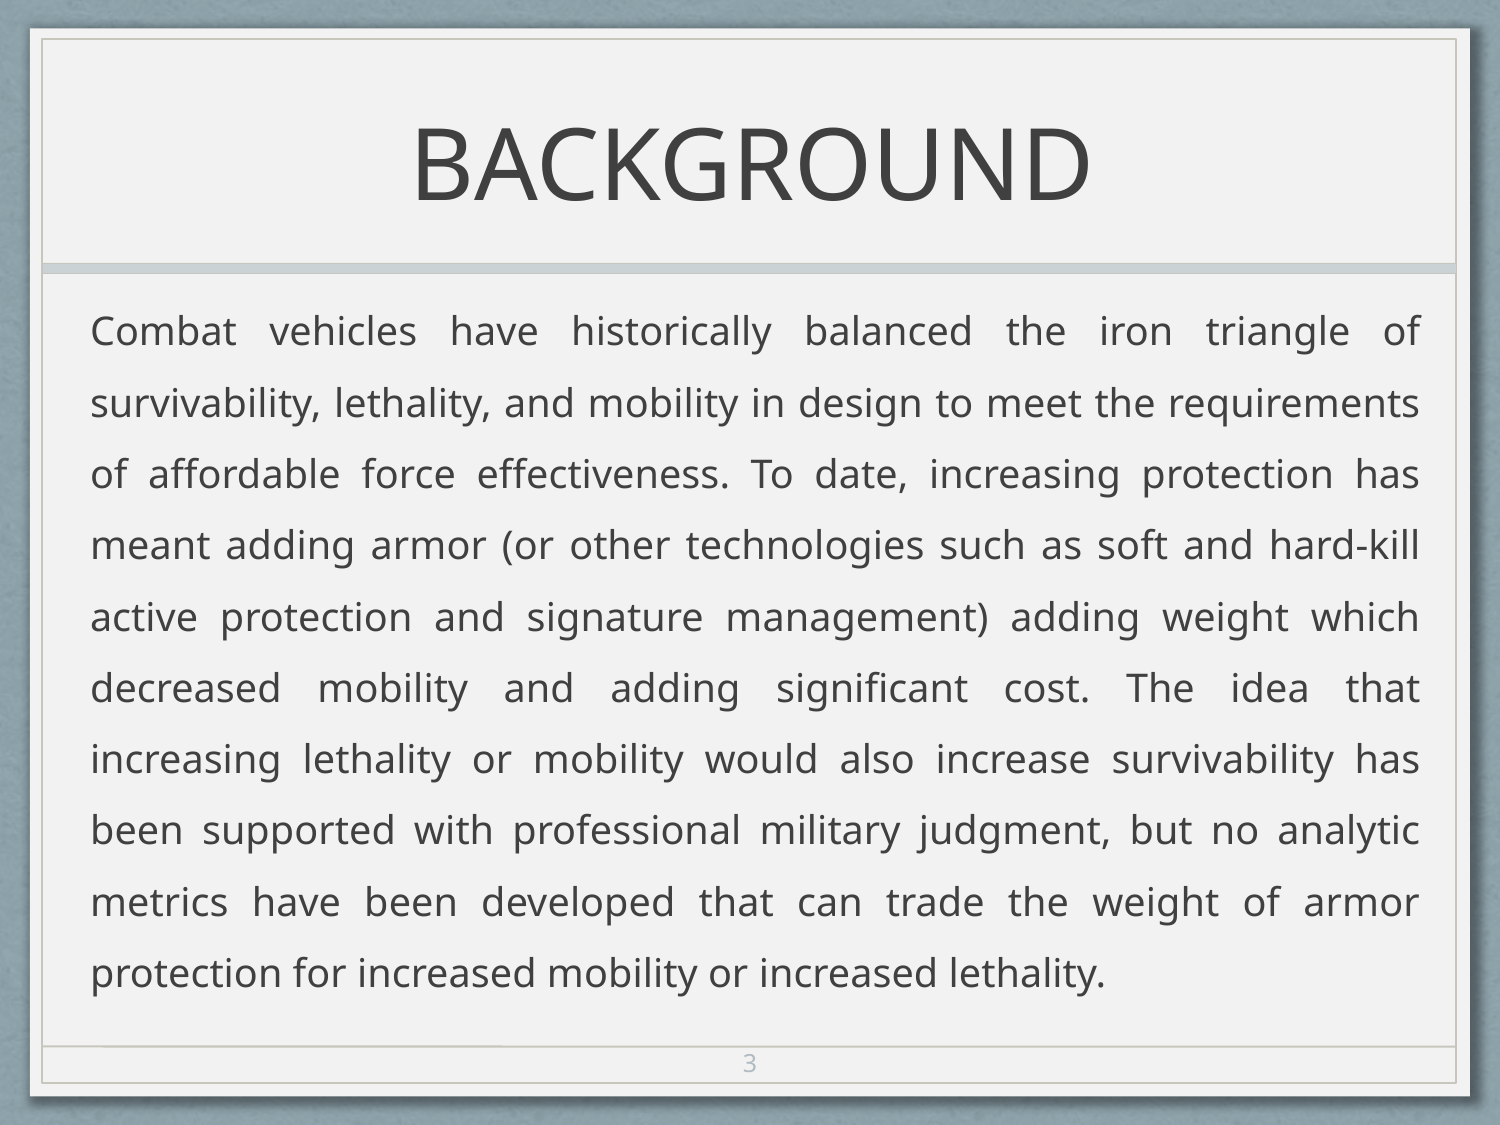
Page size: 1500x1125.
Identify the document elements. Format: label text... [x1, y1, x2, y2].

slide_number 3 [687, 1050, 813, 1088]
text_box Combat vehicles have historically balanced the iron triangle of survivability, lethality, and mobility in design to meet the requirements of affordable force effectiveness. To date, increasing protection has meant adding armor (or other technologies such as soft and hard-kill active protection and signature management) adding weight which decreased mobility and adding significant cost. The idea that increasing lethality or mobility would also increase survivability has been supported with professional military judgment, but no analytic metrics have been developed that can trade the weight of armor protection for increased mobility or increased lethality. [74, 275, 1438, 1050]
title BACKGROUND [150, 50, 1355, 270]
